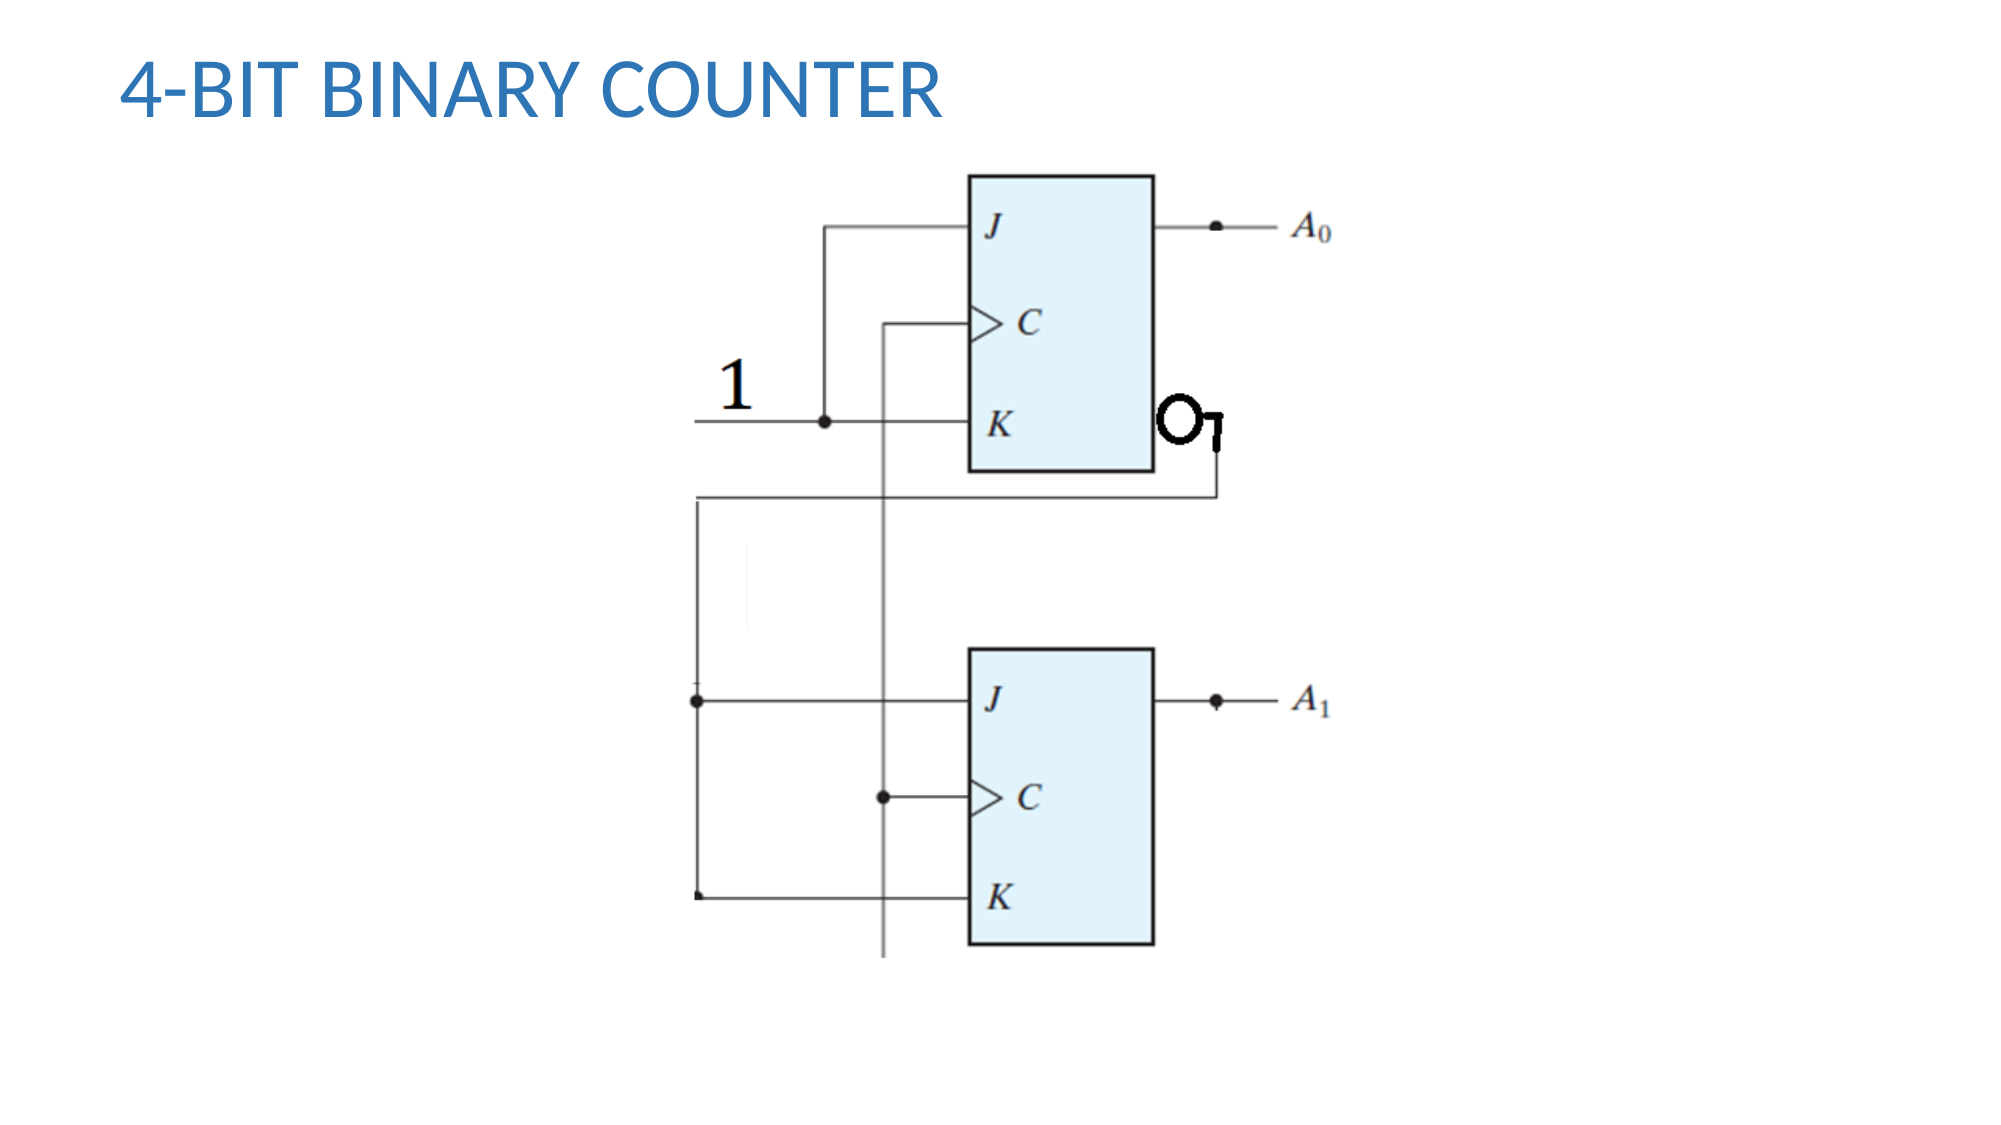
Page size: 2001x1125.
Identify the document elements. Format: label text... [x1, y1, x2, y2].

picture [640, 148, 1360, 977]
title 4-BIT BINARY COUNTER [104, 35, 1830, 144]
